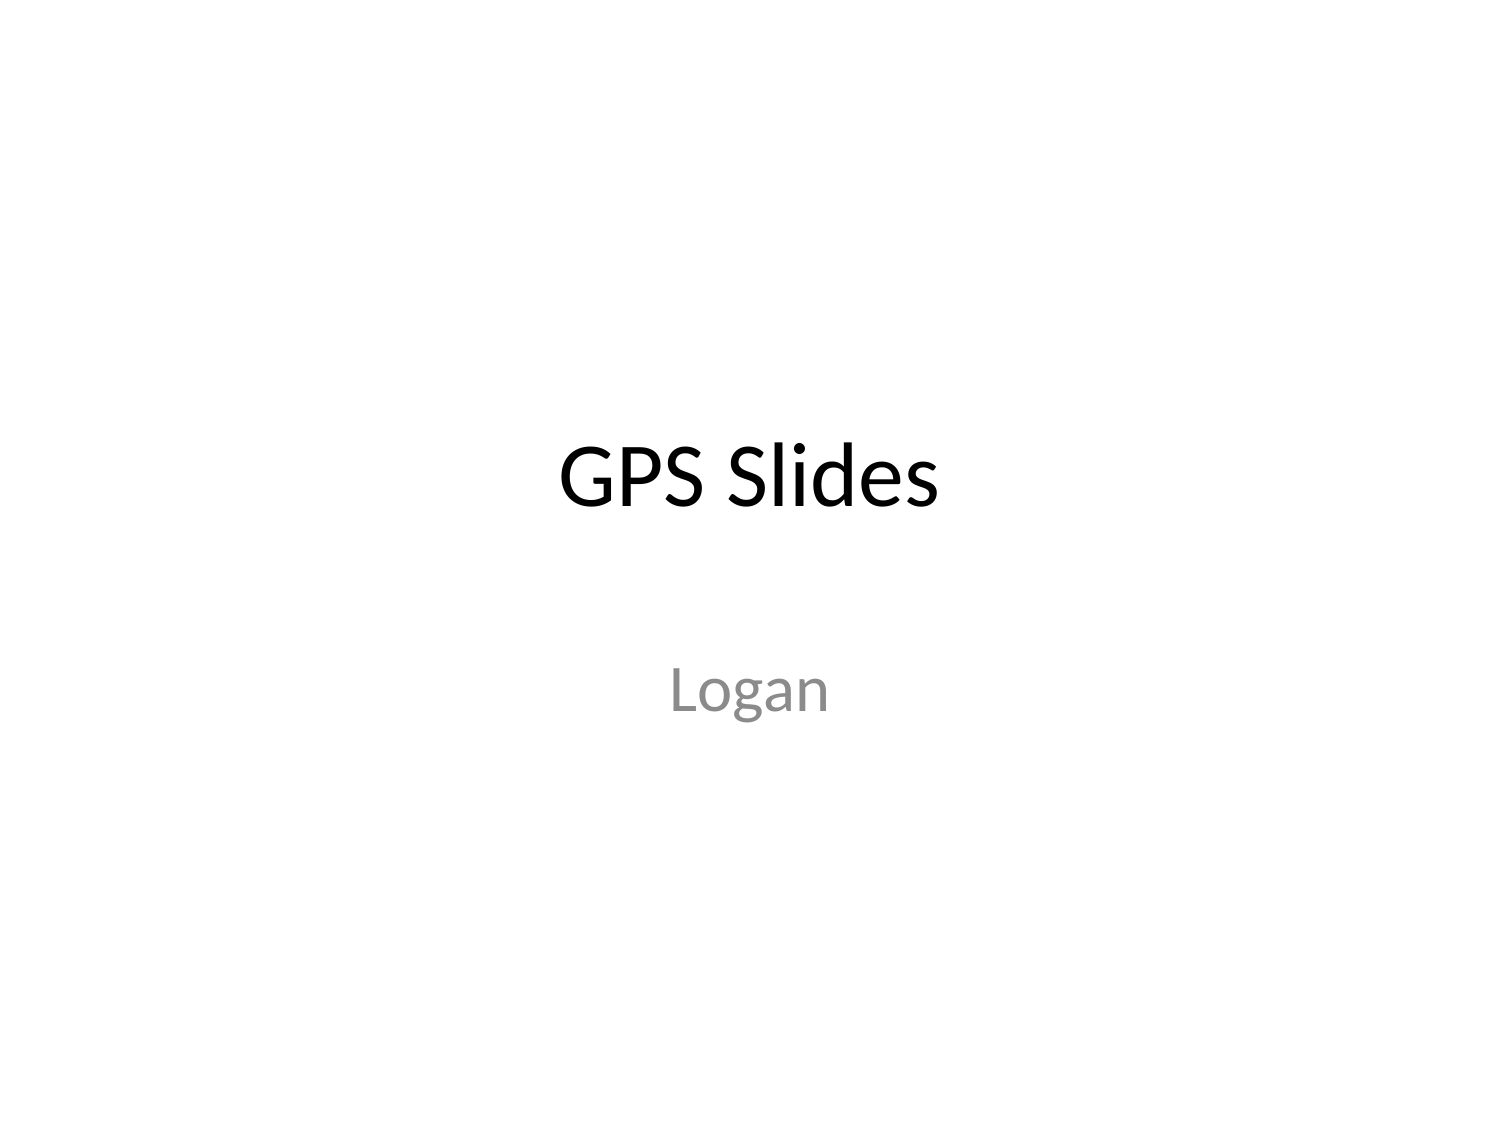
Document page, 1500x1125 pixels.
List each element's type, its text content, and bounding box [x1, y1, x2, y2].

subtitle Logan [225, 637, 1275, 925]
title GPS Slides [112, 349, 1388, 591]
